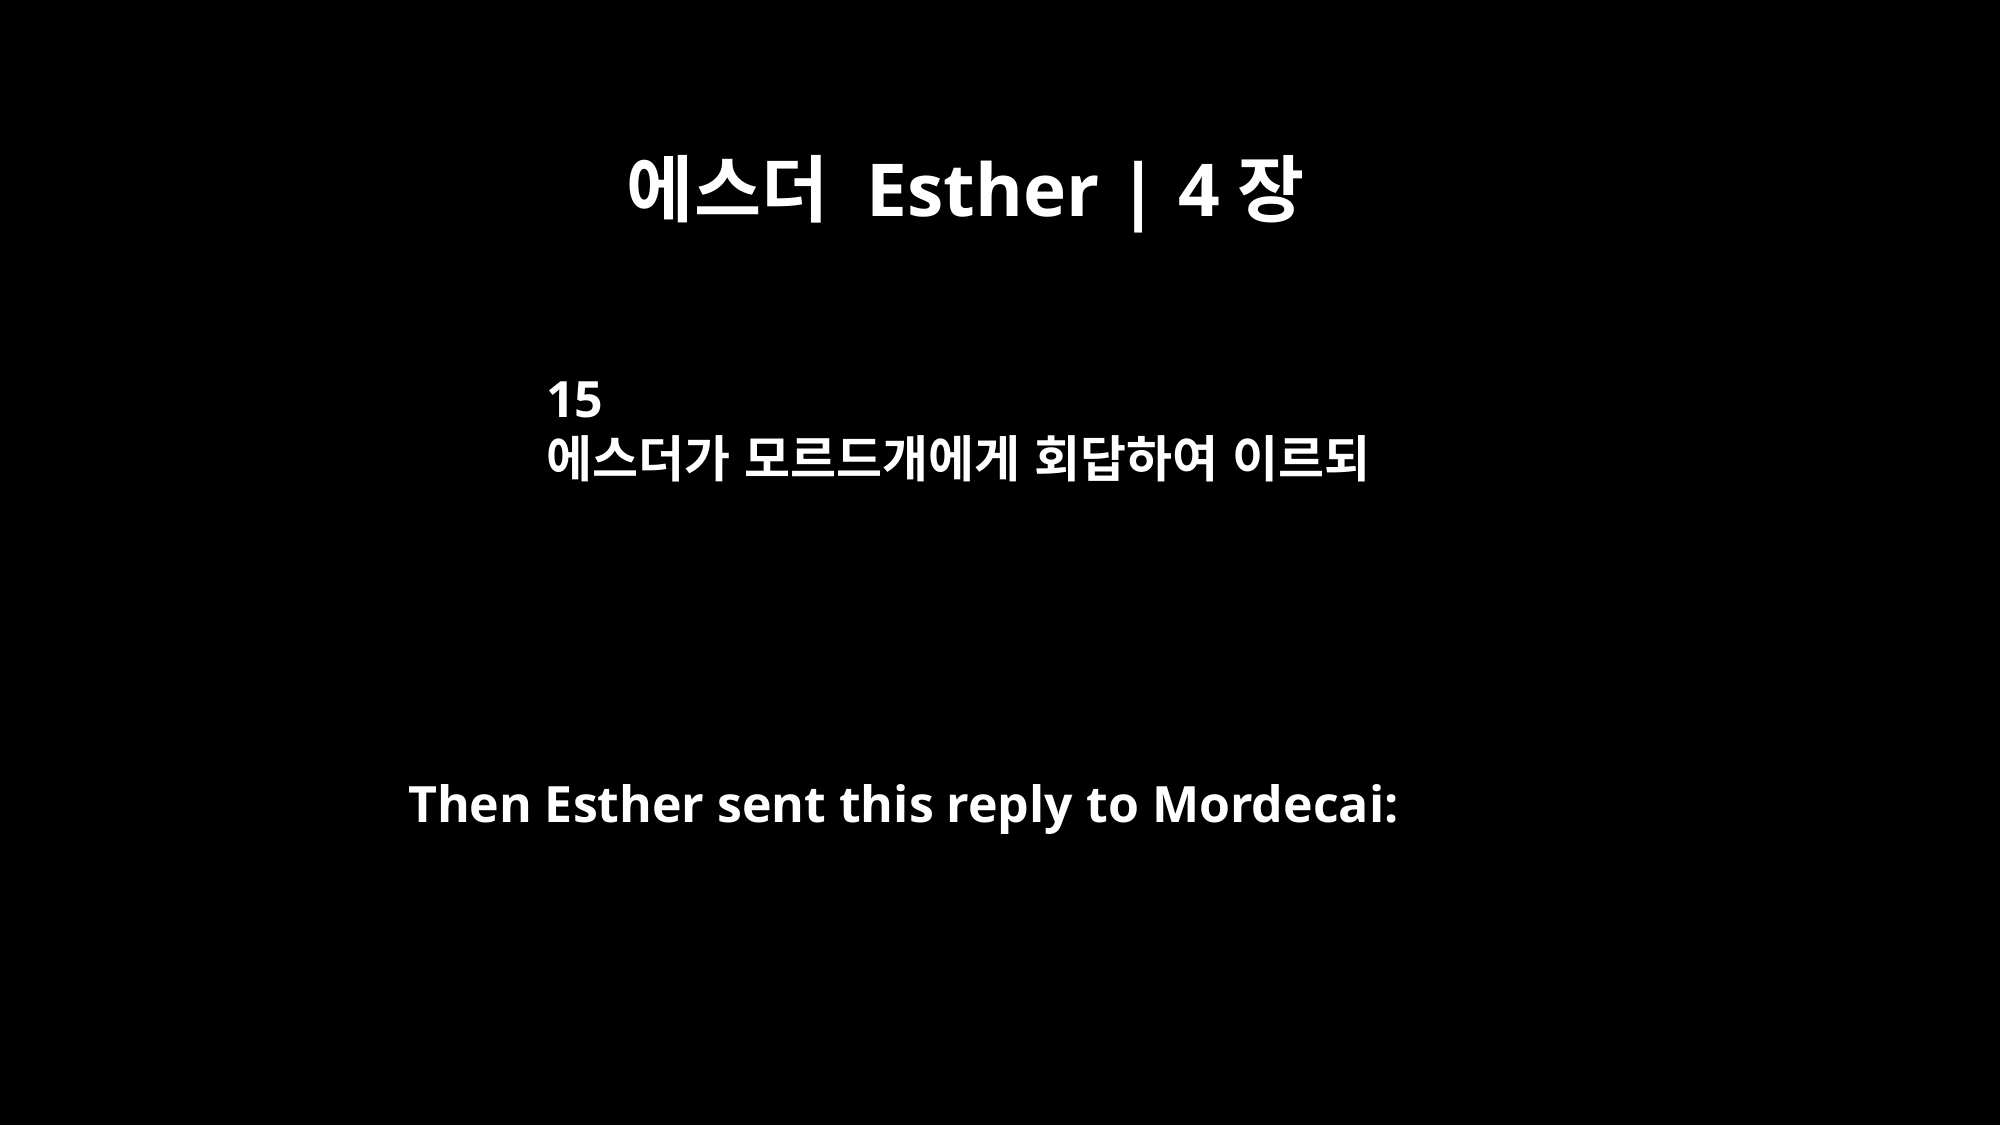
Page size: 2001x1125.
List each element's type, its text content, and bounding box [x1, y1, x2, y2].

text_box 15 에스더가 모르드개에게 회답하여 이르되 [531, 359, 1386, 495]
text_box Then Esther sent this reply to Mordecai: [393, 764, 1415, 840]
text_box 에스더 Esther | 4장 [612, 136, 1320, 239]
